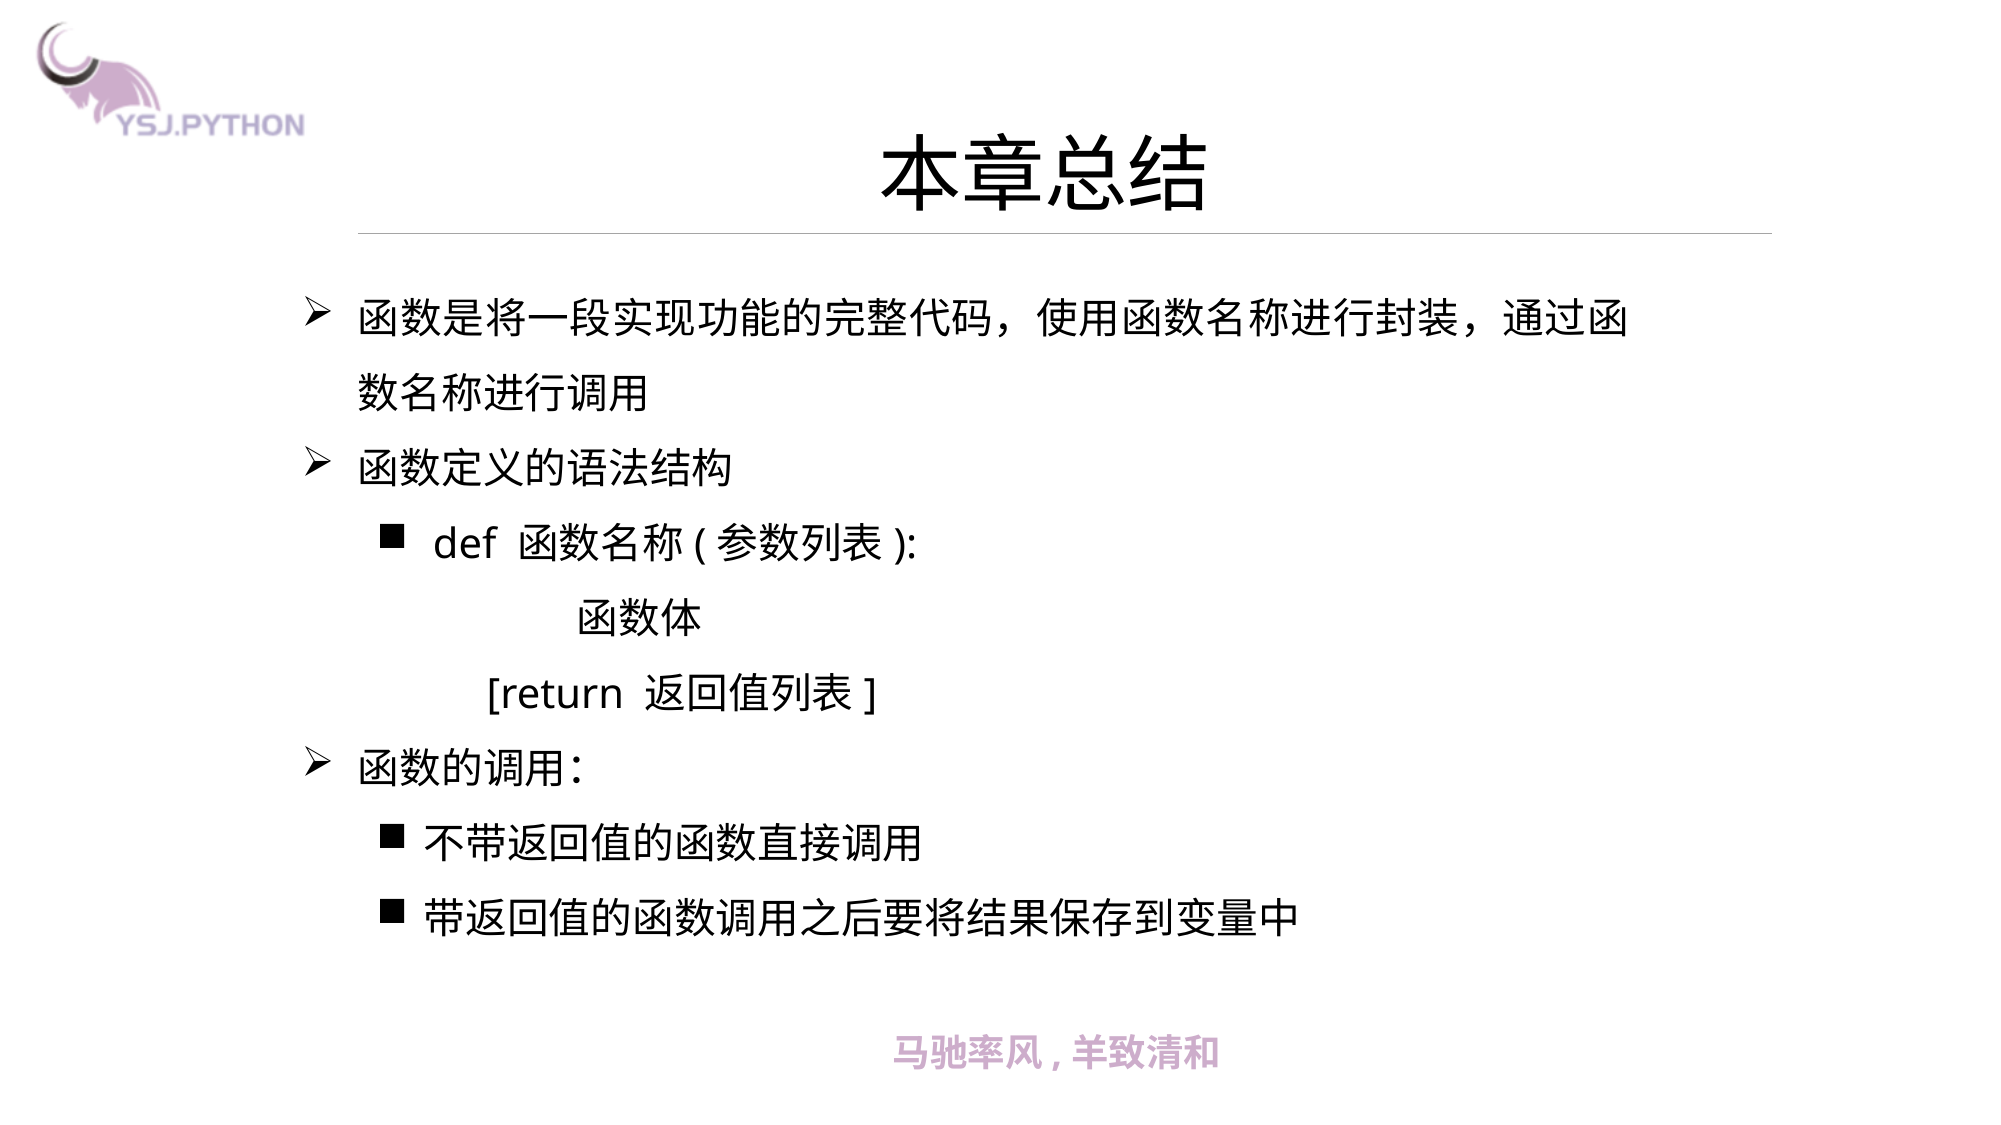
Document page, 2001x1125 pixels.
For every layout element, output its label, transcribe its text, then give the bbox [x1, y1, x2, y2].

text_box 马驰率风,羊致清和 [877, 1021, 1305, 1082]
text_box 函数是将一段实现功能的完整代码，使用函数名称进行封装，通过函数名称进行调用 函数定义的语法结构 def 函数名称(参数列表): 函数体 [return 返回值列表] 函数的调用： 不带返回值的函数直接调用 带返回值的函数调用之后要将结果保存到变量中 [286, 259, 1645, 950]
text_box 本章总结 [863, 114, 1227, 229]
picture [0, 0, 346, 159]
